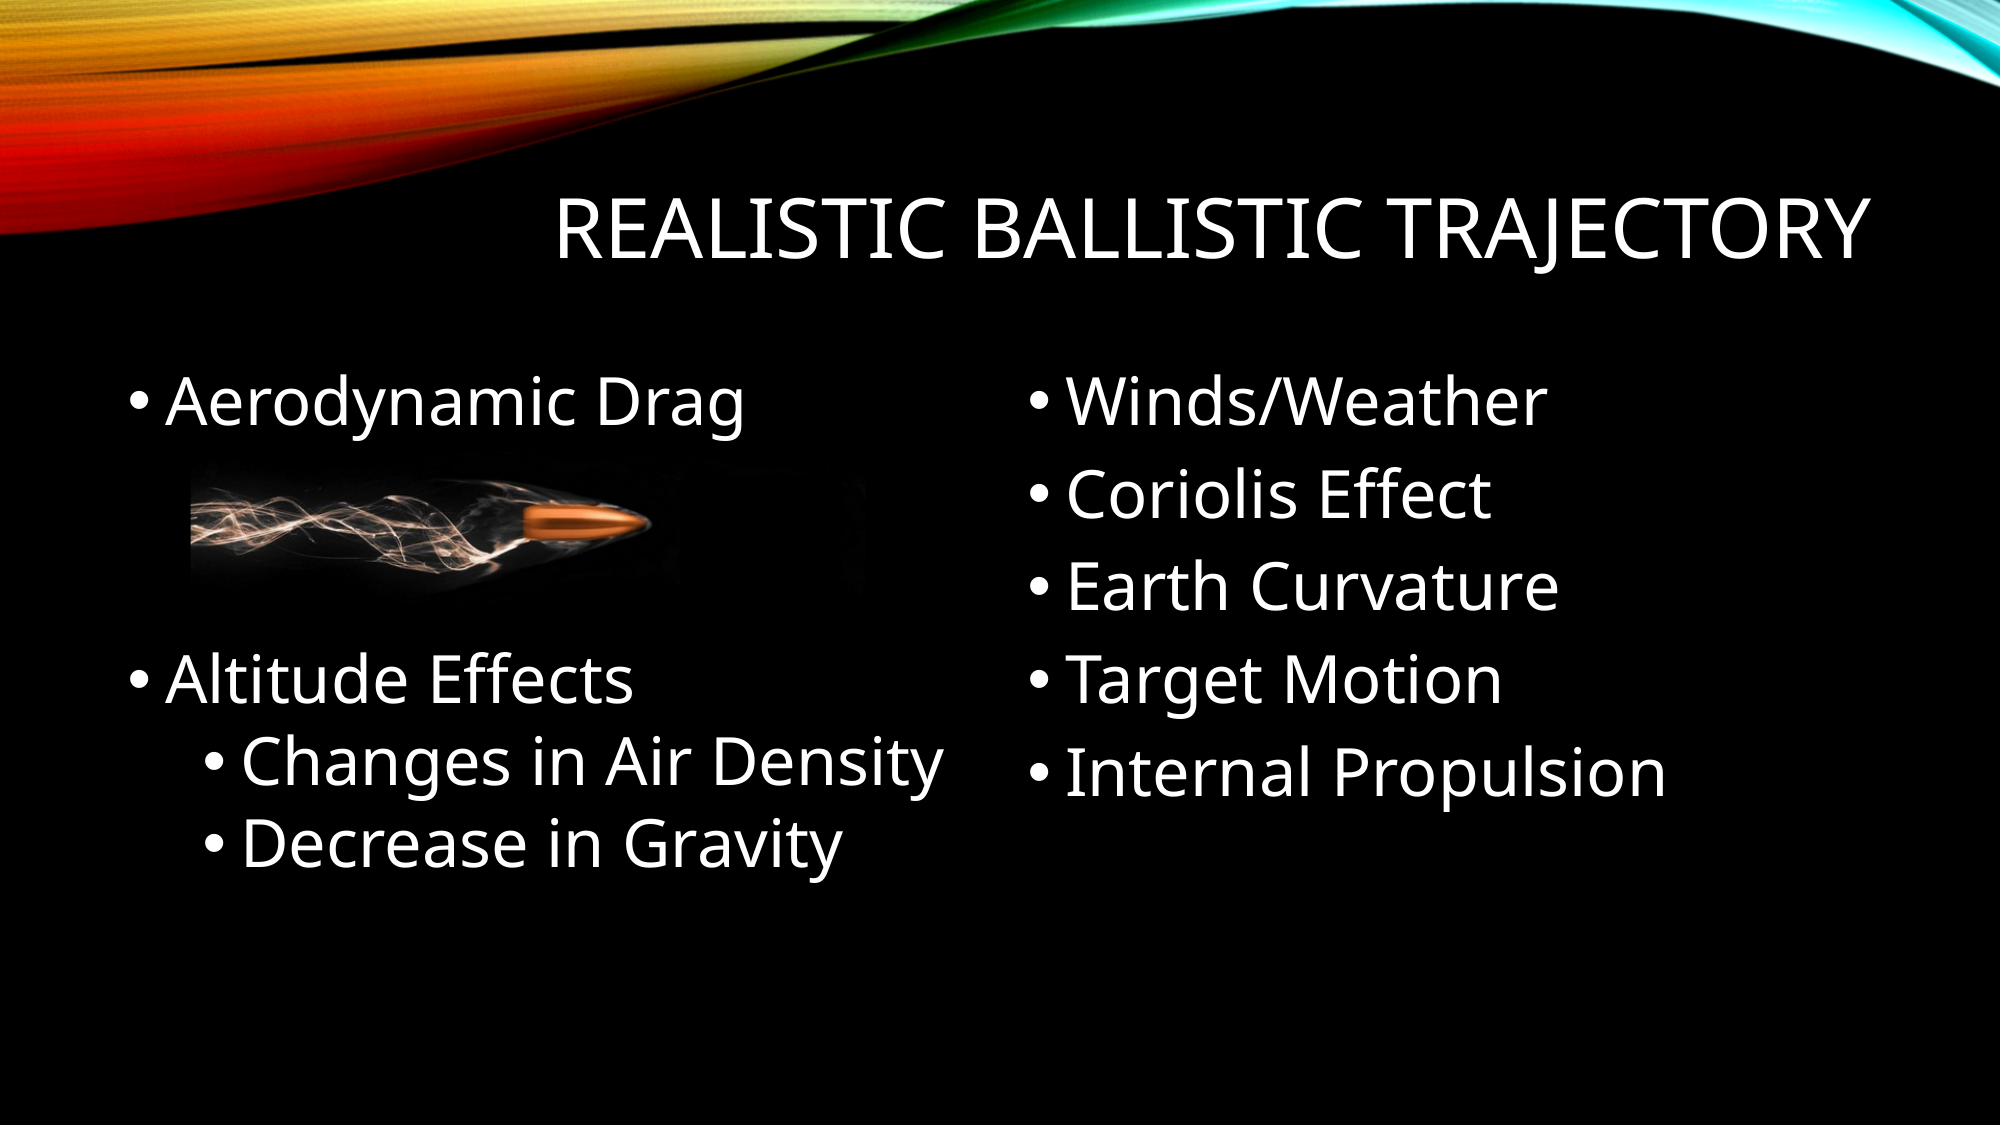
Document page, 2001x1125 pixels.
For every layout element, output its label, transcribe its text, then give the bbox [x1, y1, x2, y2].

title Realistic Ballistic Trajectory [474, 125, 1888, 338]
picture [0, 0, 2000, 237]
list Aerodynamic Drag Altitude Effects Changes in Air Density Decrease in Gravity [112, 360, 988, 1021]
picture [190, 451, 866, 606]
list Winds/Weather Coriolis Effect Earth Curvature Target Motion Internal Propulsion [1012, 360, 1888, 1021]
